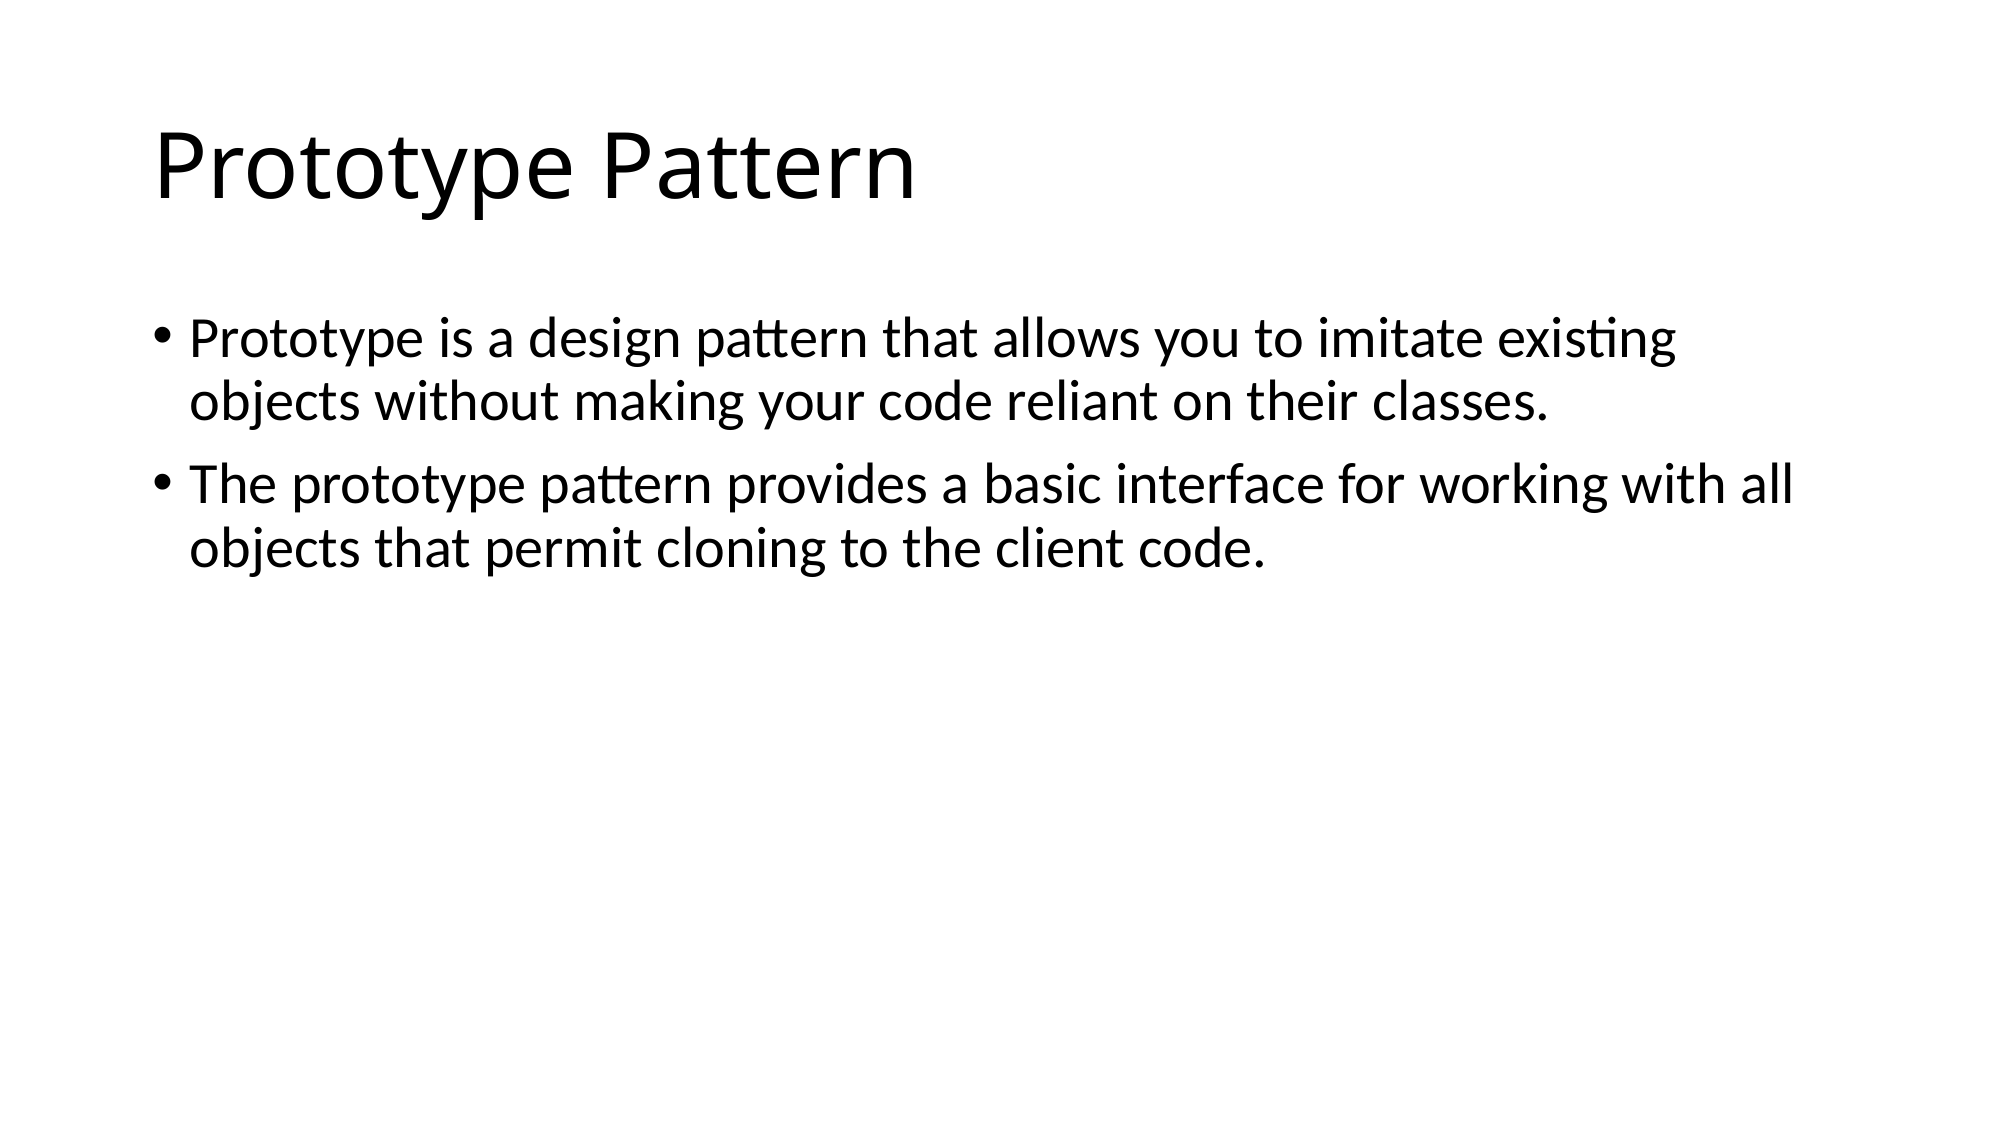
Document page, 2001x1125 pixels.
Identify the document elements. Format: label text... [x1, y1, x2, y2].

title Prototype Pattern [137, 59, 1863, 278]
list Prototype is a design pattern that allows you to imitate existing objects without making your code reliant on their classes. The prototype pattern provides a basic interface for working with all objects that permit cloning to the client code. [137, 299, 1863, 1014]
